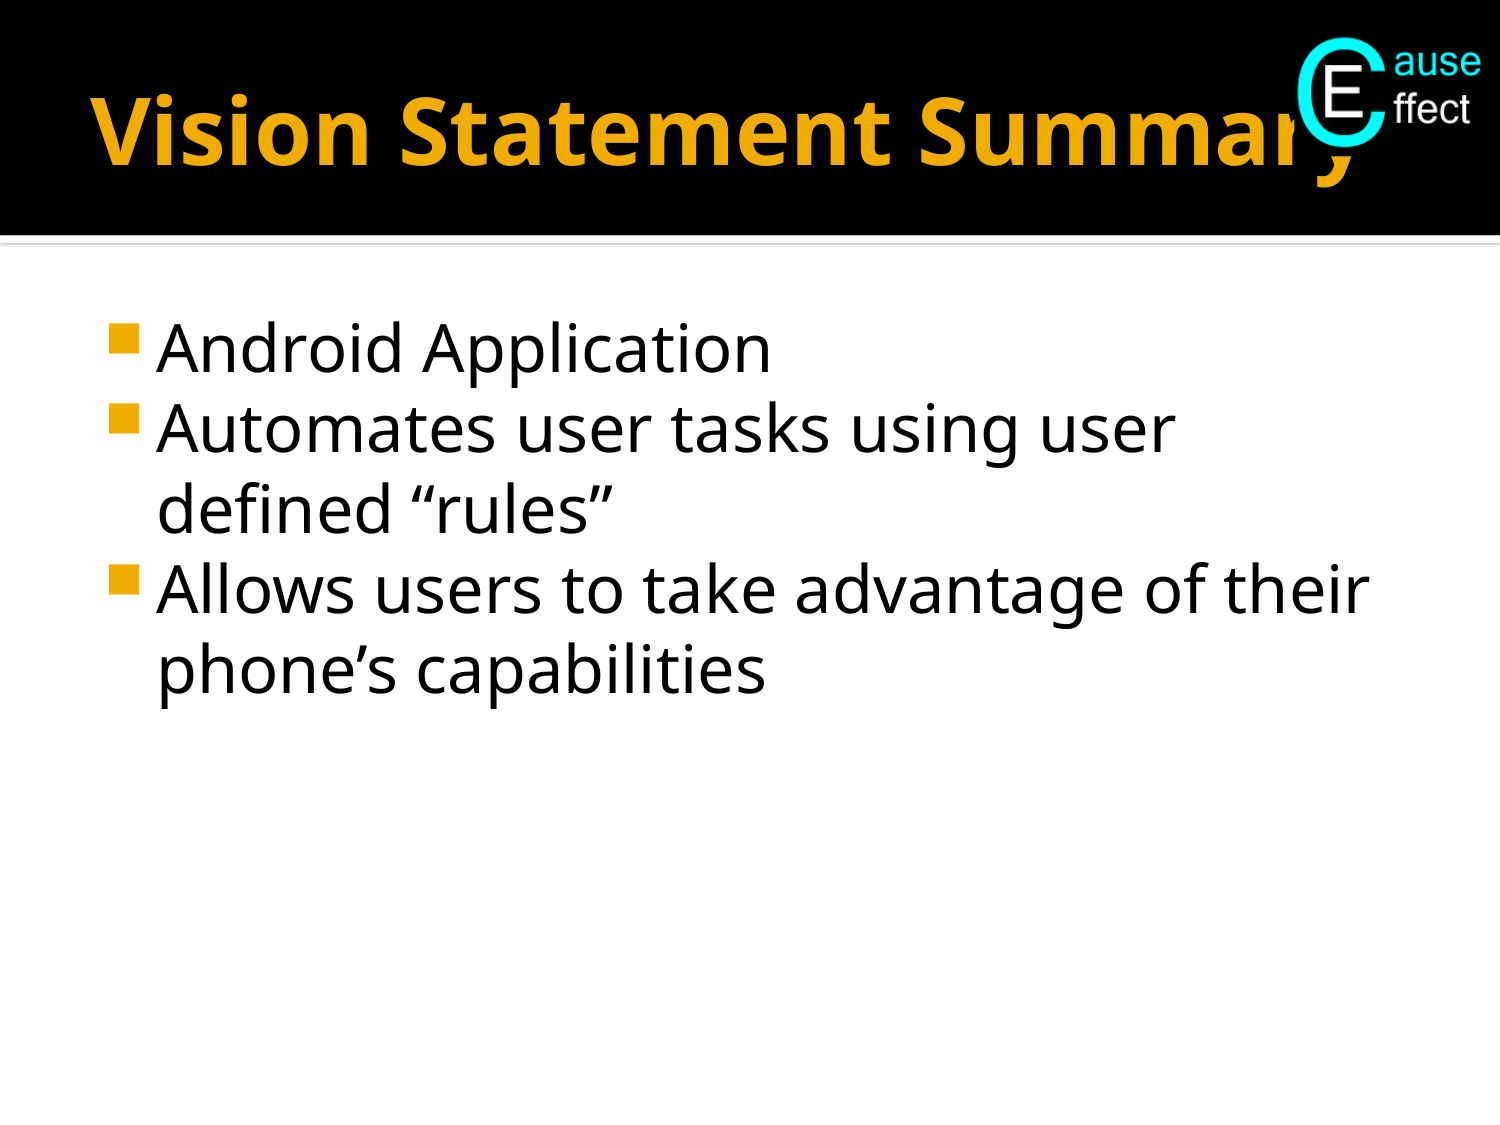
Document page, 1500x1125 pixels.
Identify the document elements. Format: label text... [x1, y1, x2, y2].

list Android Application Automates user tasks using user defined “rules” Allows users to take advantage of their phone’s capabilities [75, 291, 1425, 1050]
title Vision Statement Summary [75, 25, 1425, 231]
picture [1287, 24, 1500, 163]
